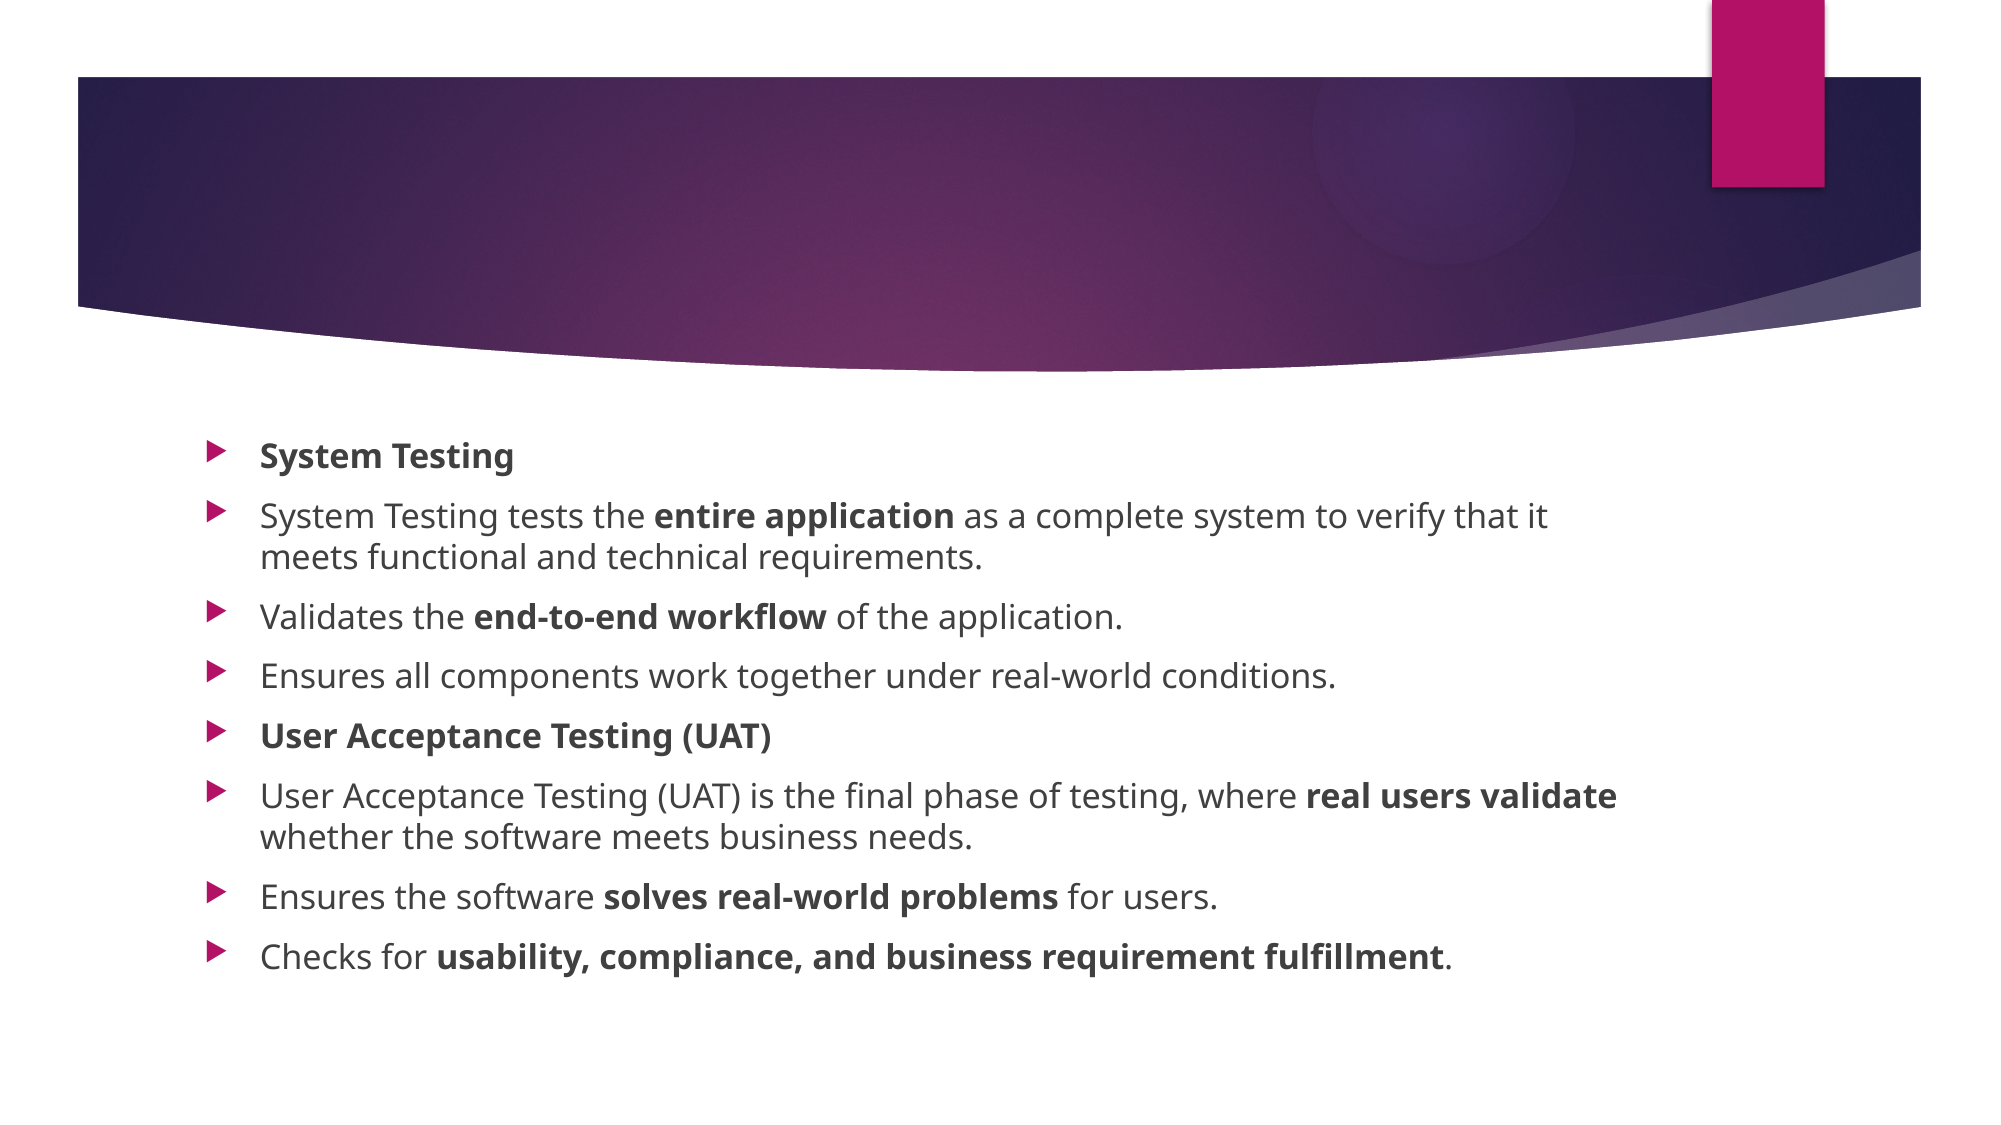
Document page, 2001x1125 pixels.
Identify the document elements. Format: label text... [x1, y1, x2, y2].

list System Testing System Testing tests the entire application as a complete system to verify that it meets functional and technical requirements. Validates the end-to-end workflow of the application. Ensures all components work together under real-world conditions. User Acceptance Testing (UAT) User Acceptance Testing (UAT) is the final phase of testing, where real users validate whether the software meets business needs. Ensures the software solves real-world problems for users. Checks for usability, compliance, and business requirement fulfillment. [189, 427, 1638, 988]
